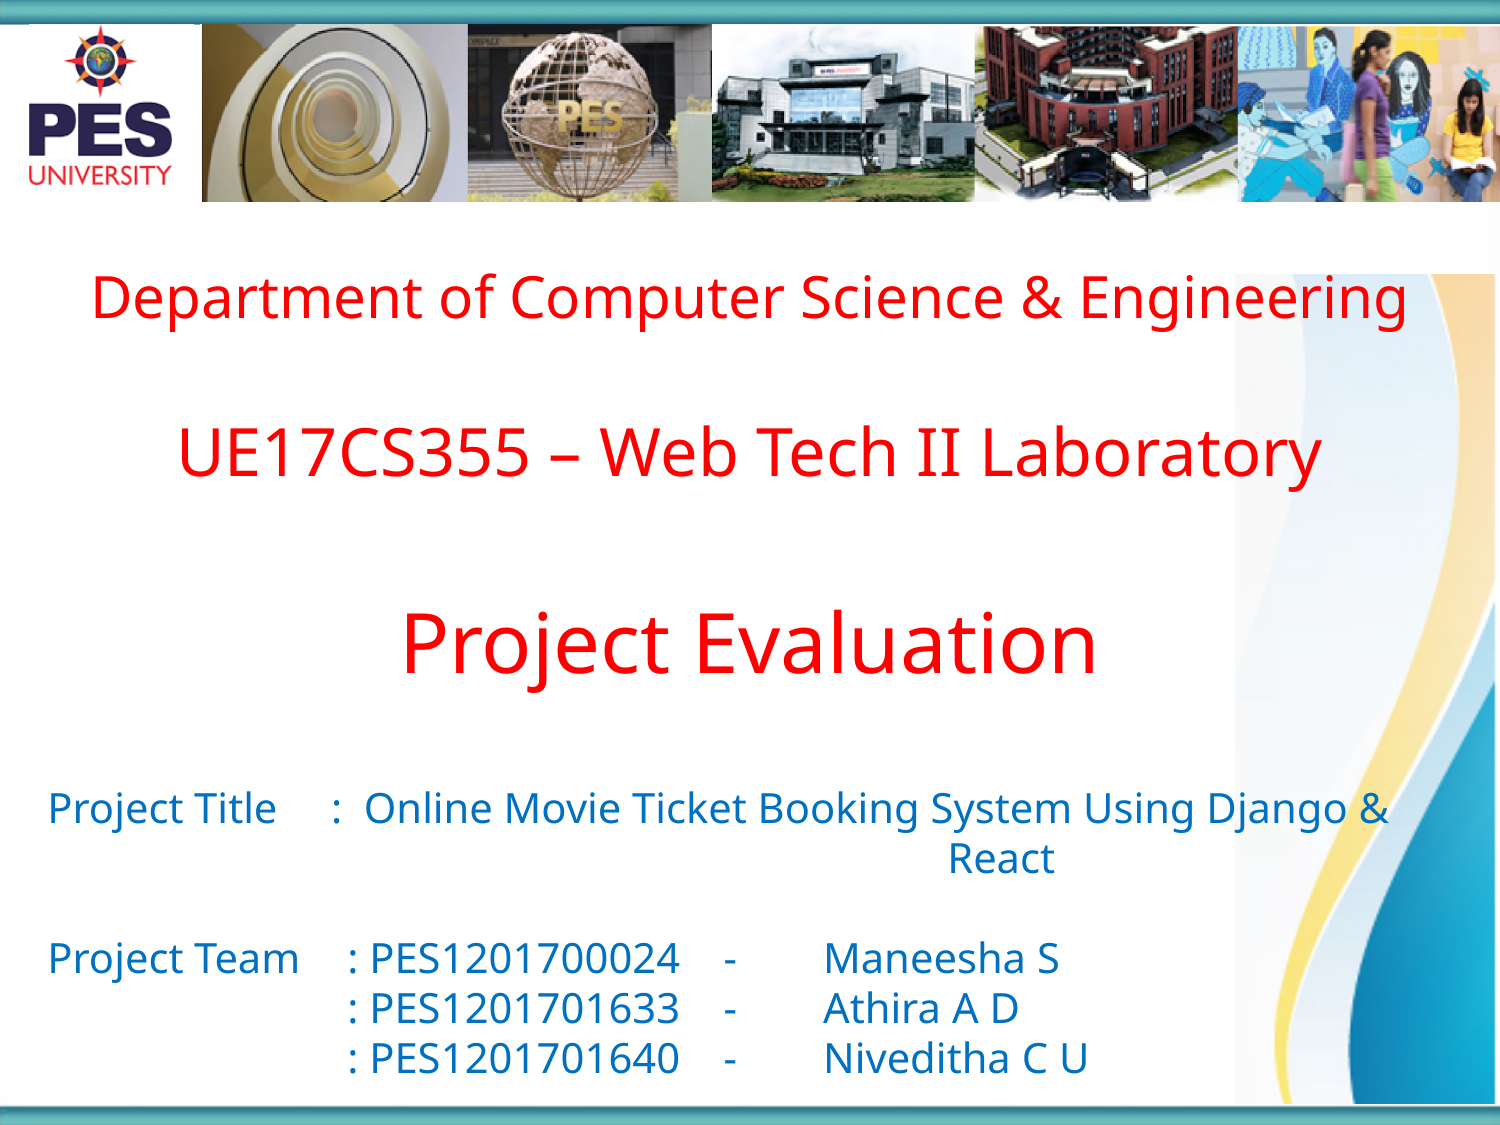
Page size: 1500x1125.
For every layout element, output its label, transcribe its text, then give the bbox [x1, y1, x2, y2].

picture [0, 0, 1500, 1125]
text_box Department of Computer Science & Engineering UE17CS355 – Web Tech II Laboratory Project Evaluation [69, 252, 1431, 470]
text_box Project Title : Online Movie Ticket Booking System Using Django & React Project Team : PES1201700024 - Maneesha S : PES1201701633 - Athira A D : PES1201701640 - Niveditha C U [32, 774, 1455, 1069]
